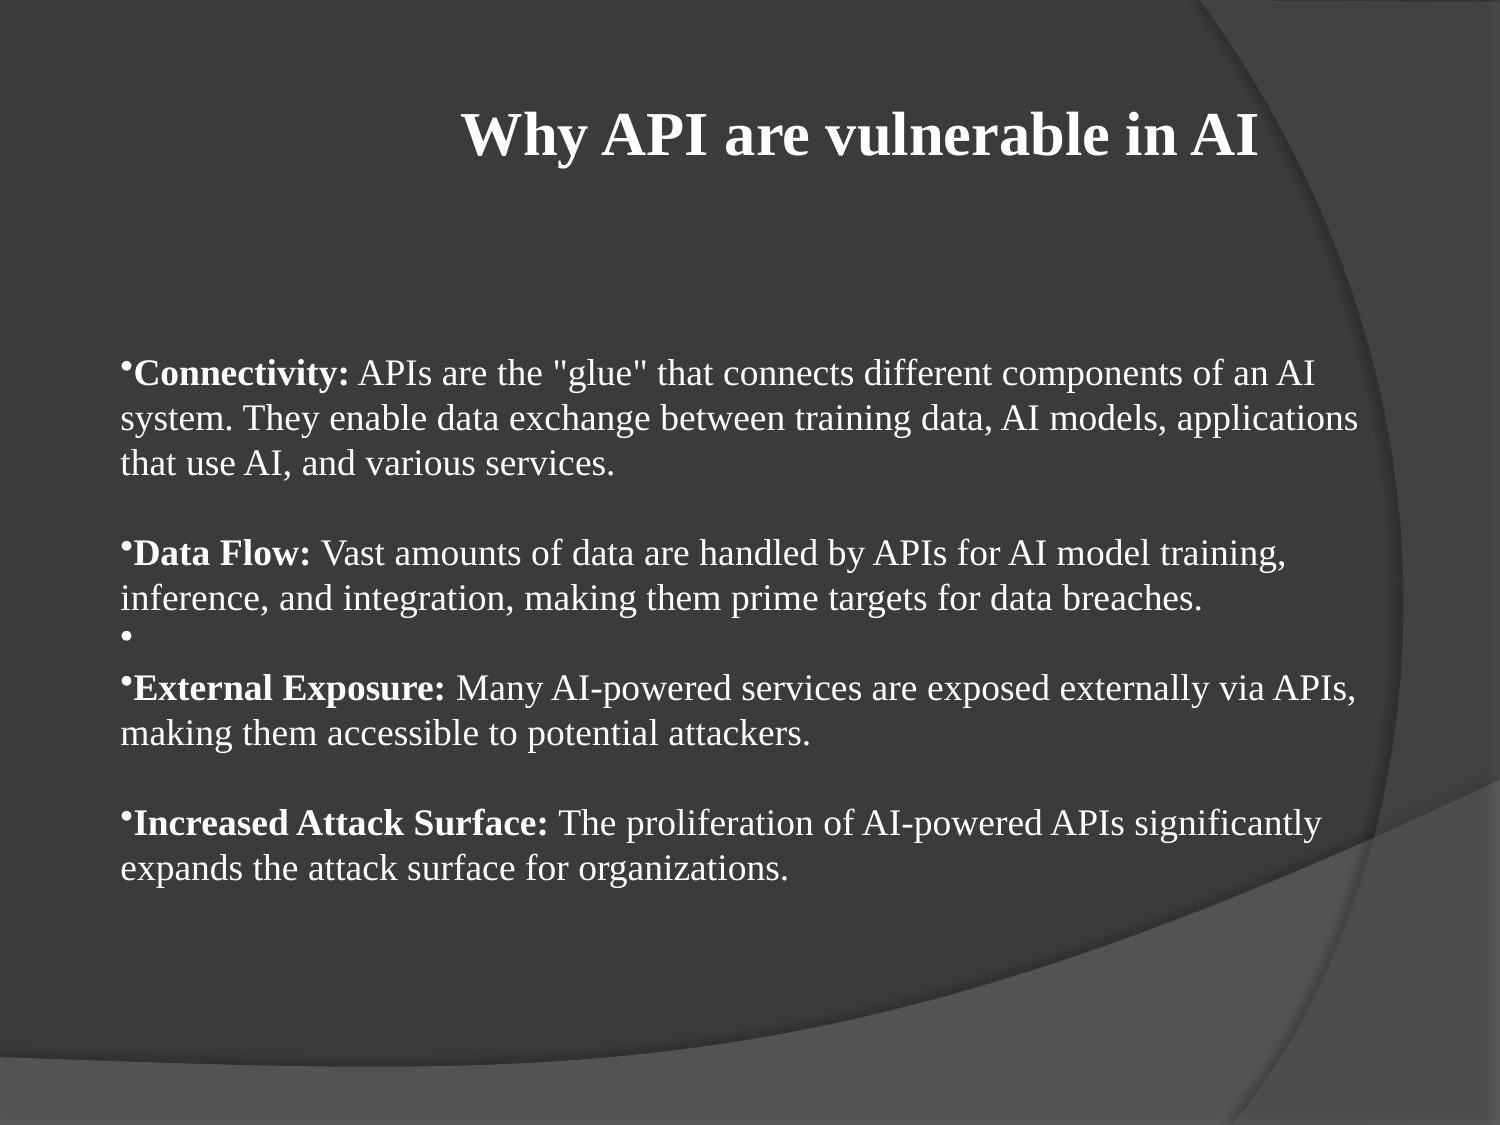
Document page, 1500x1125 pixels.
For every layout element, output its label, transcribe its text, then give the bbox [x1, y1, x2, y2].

list Connectivity: APIs are the "glue" that connects different components of an AI system. They enable data exchange between training data, AI models, applications that use AI, and various services. Data Flow: Vast amounts of data are handled by APIs for AI model training, inference, and integration, making them prime targets for data breaches. External Exposure: Many AI-powered services are exposed externally via APIs, making them accessible to potential attackers. Increased Attack Surface: The proliferation of AI-powered APIs significantly expands the attack surface for organizations. [105, 311, 1427, 965]
title Why API are vulnerable in AI [164, 23, 1389, 211]
